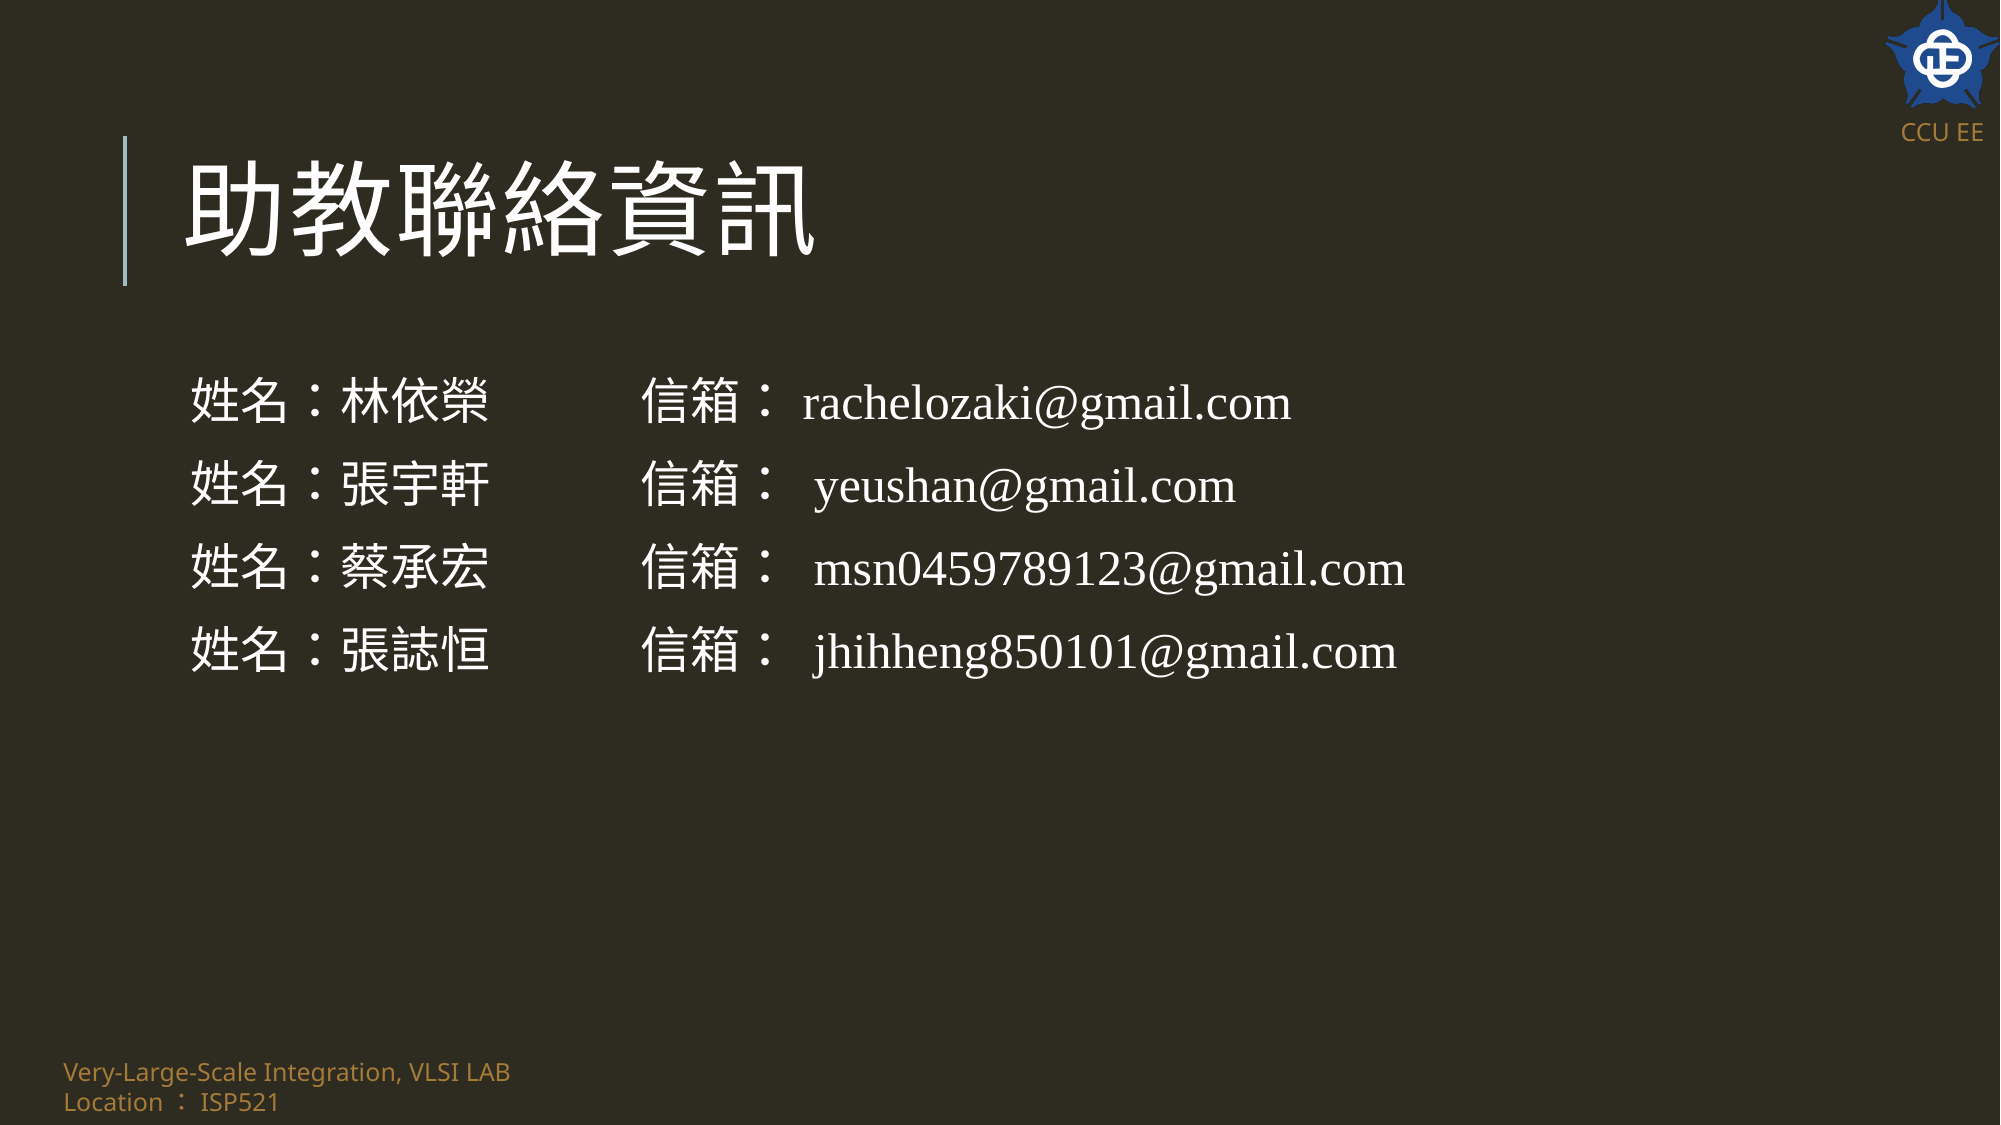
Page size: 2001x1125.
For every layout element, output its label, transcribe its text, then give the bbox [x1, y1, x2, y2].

text_box 姓名：林依榮 信箱：rachelozaki@gmail.com 姓名：張宇軒 信箱： yeushan@gmail.com 姓名：蔡承宏 信箱： msn0459789123@gmail.com 姓名：張誌恒 信箱： jhihheng850101@gmail.com [167, 368, 1763, 1029]
title 助教聯絡資訊 [168, 96, 1763, 342]
picture [1885, 0, 2000, 109]
